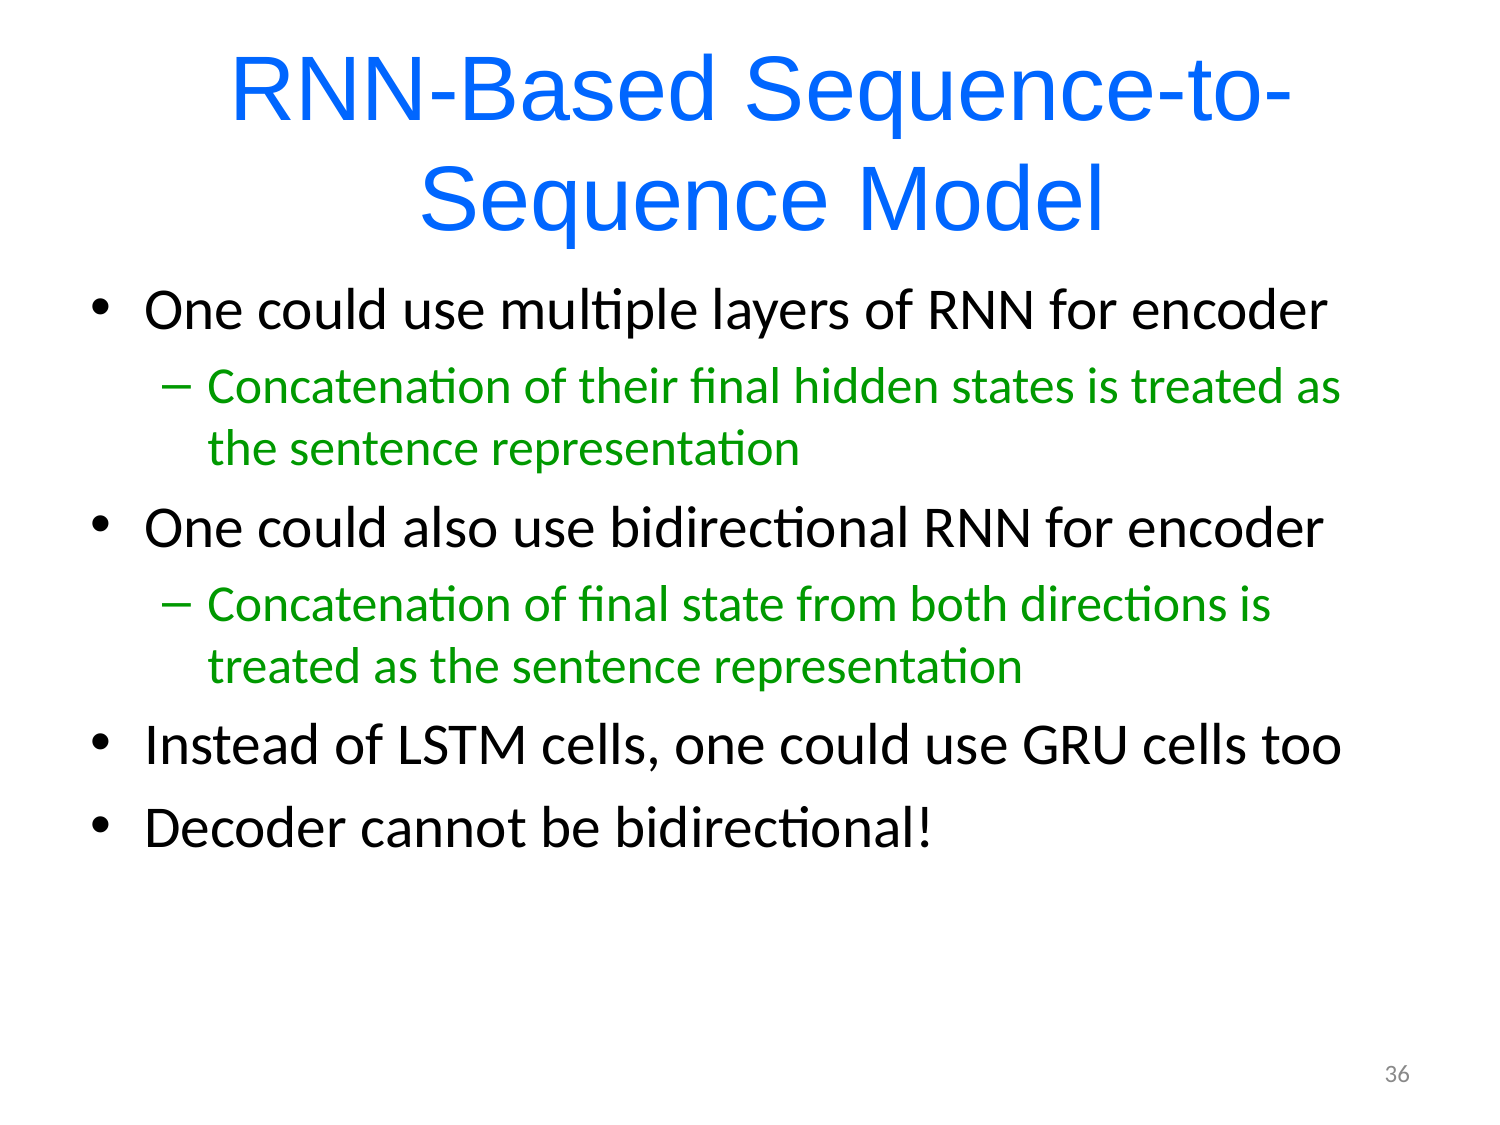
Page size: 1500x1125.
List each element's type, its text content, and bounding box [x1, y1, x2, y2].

title RNN-Based Sequence-to-Sequence Model [75, 45, 1450, 233]
list One could use multiple layers of RNN for encoder Concatenation of their final hidden states is treated as the sentence representation One could also use bidirectional RNN for encoder Concatenation of final state from both directions is treated as the sentence representation Instead of LSTM cells, one could use GRU cells too Decoder cannot be bidirectional! [75, 262, 1425, 1005]
slide_number 36 [1074, 1042, 1425, 1103]
